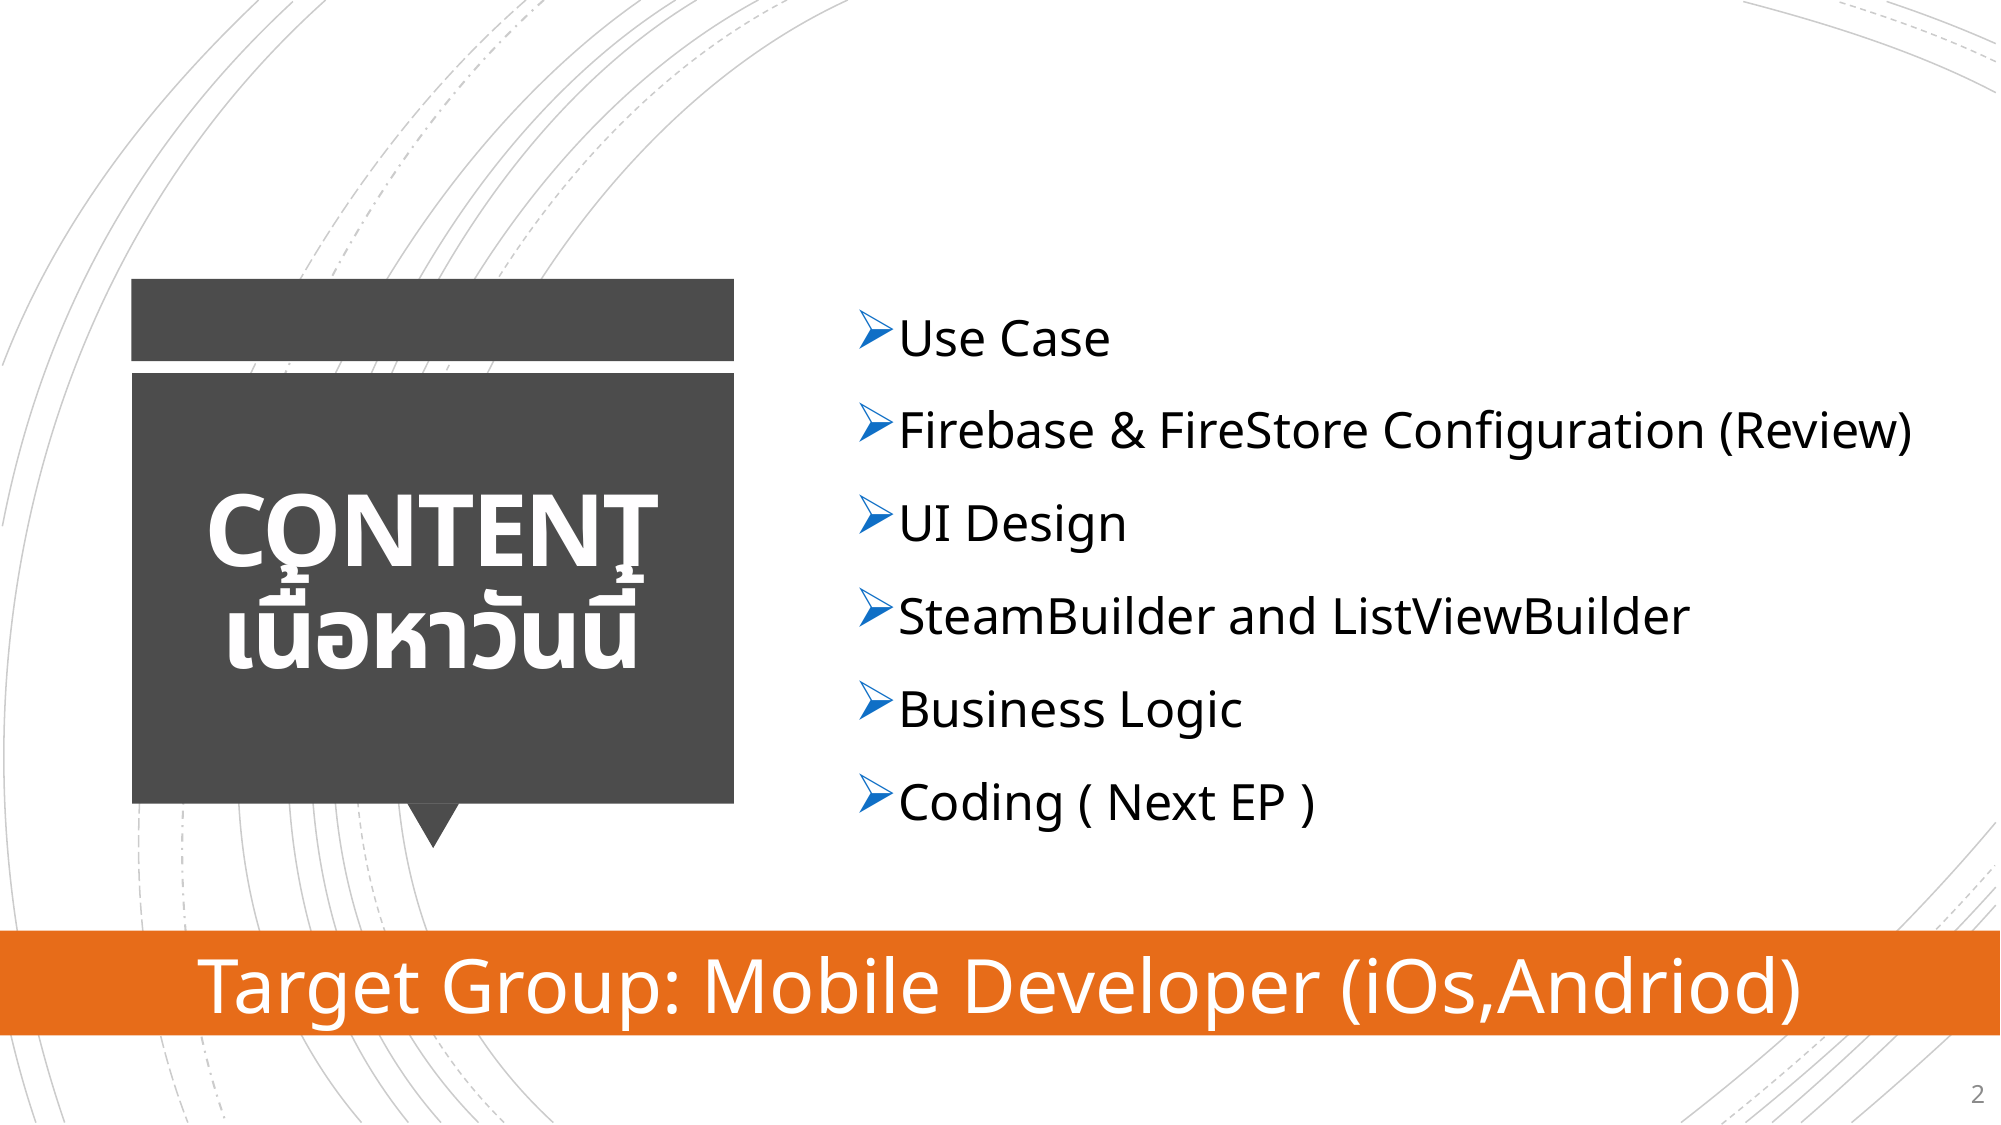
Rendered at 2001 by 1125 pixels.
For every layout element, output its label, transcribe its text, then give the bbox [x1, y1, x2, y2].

text_box Target Group: Mobile Developer (iOs,Andriod) [0, 930, 2000, 1036]
slide_number 2 [1850, 1069, 2000, 1122]
title CONTENT เนื้อหาวันนี้ [145, 385, 720, 789]
list Use Case Firebase & FireStore Configuration (Review) UI Design SteamBuilder and ListViewBuilder Business Logic Coding ( Next EP ) [839, 131, 2000, 930]
